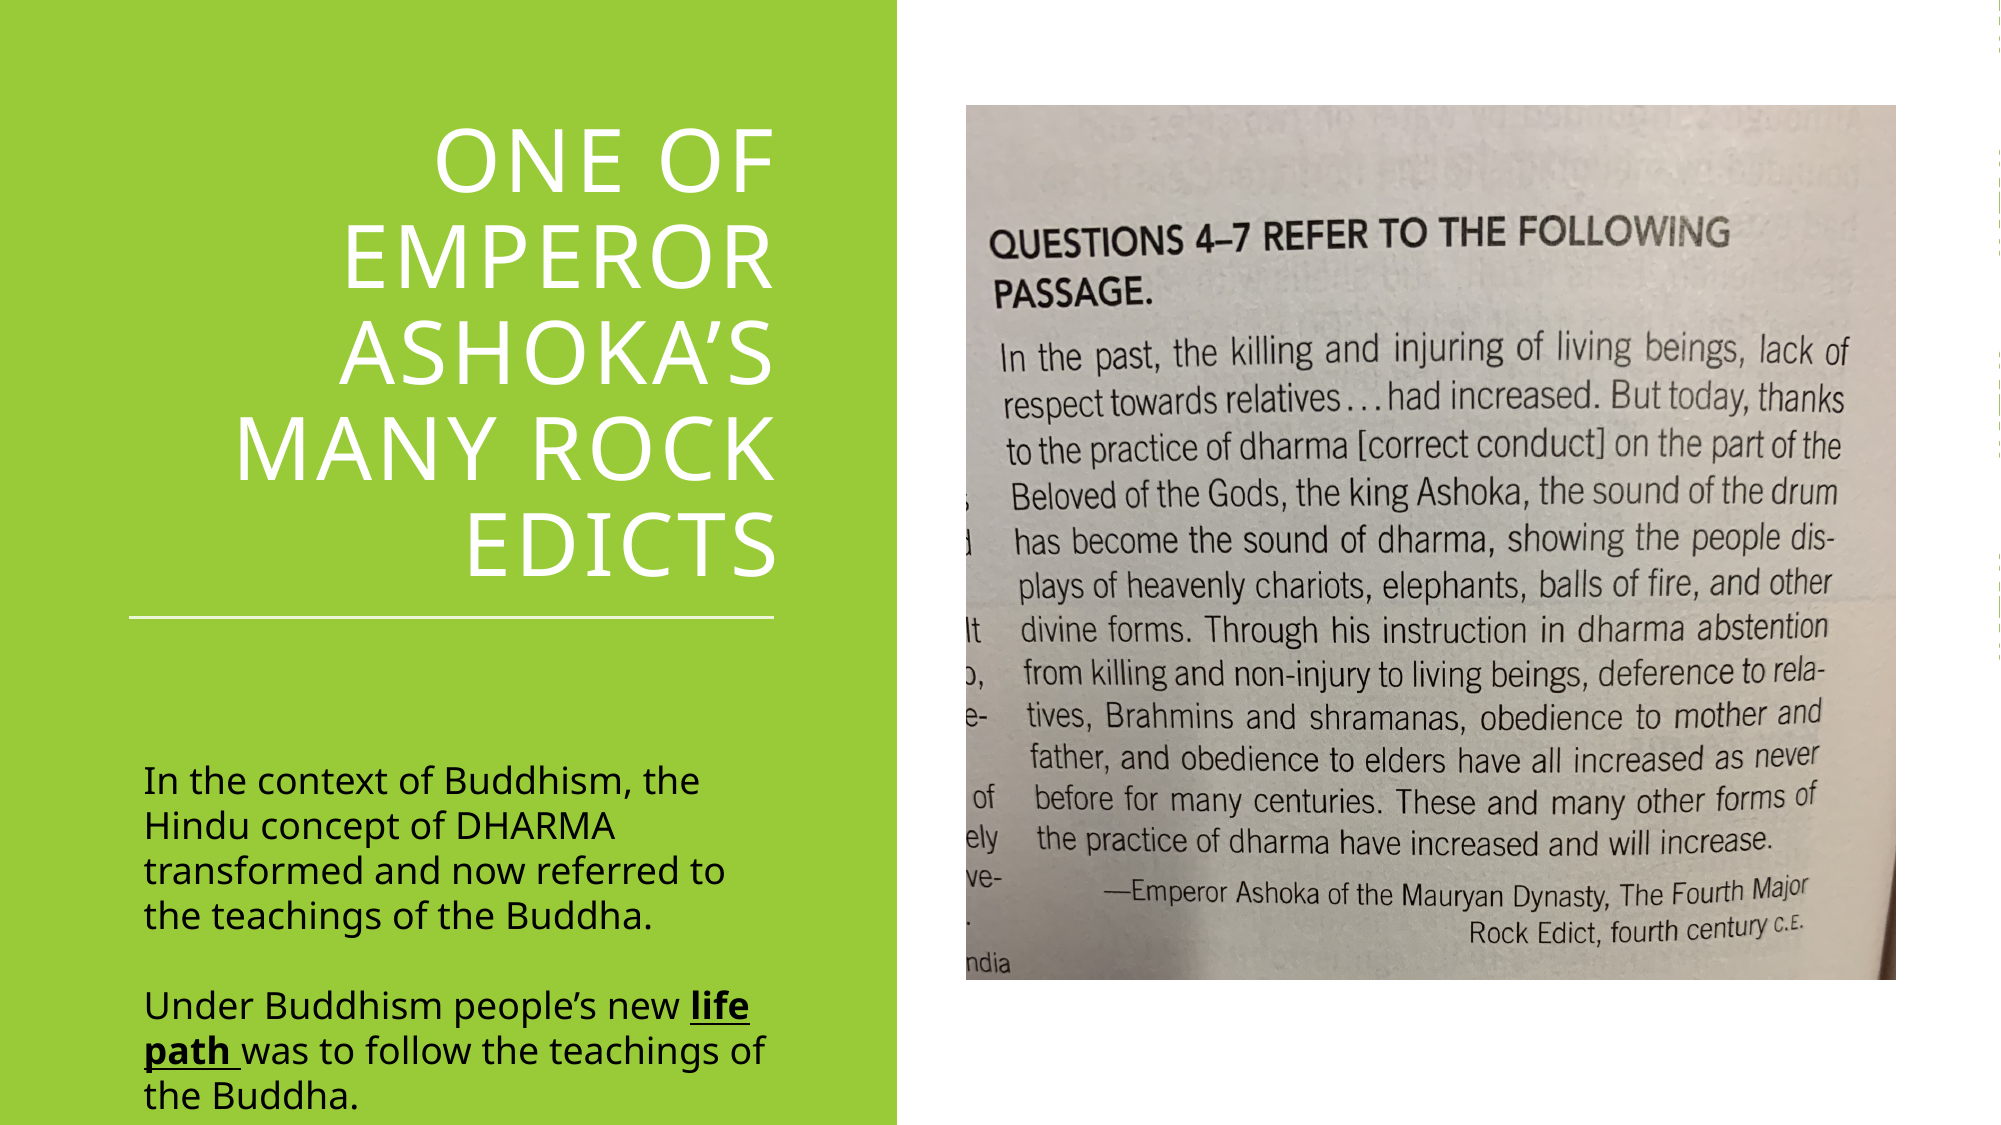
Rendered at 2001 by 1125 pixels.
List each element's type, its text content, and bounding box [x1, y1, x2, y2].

text_box [0, 0, 898, 1125]
title One of Emperor Ashoka’s many Rock Edicts [104, 104, 795, 603]
picture [967, 76, 1896, 1008]
text_box [898, 0, 2000, 1125]
text_box In the context of Buddhism, the Hindu concept of DHARMA transformed and now referred to the teachings of the Buddha. Under Buddhism people’s new life path was to follow the teachings of the Buddha. [129, 749, 795, 1125]
